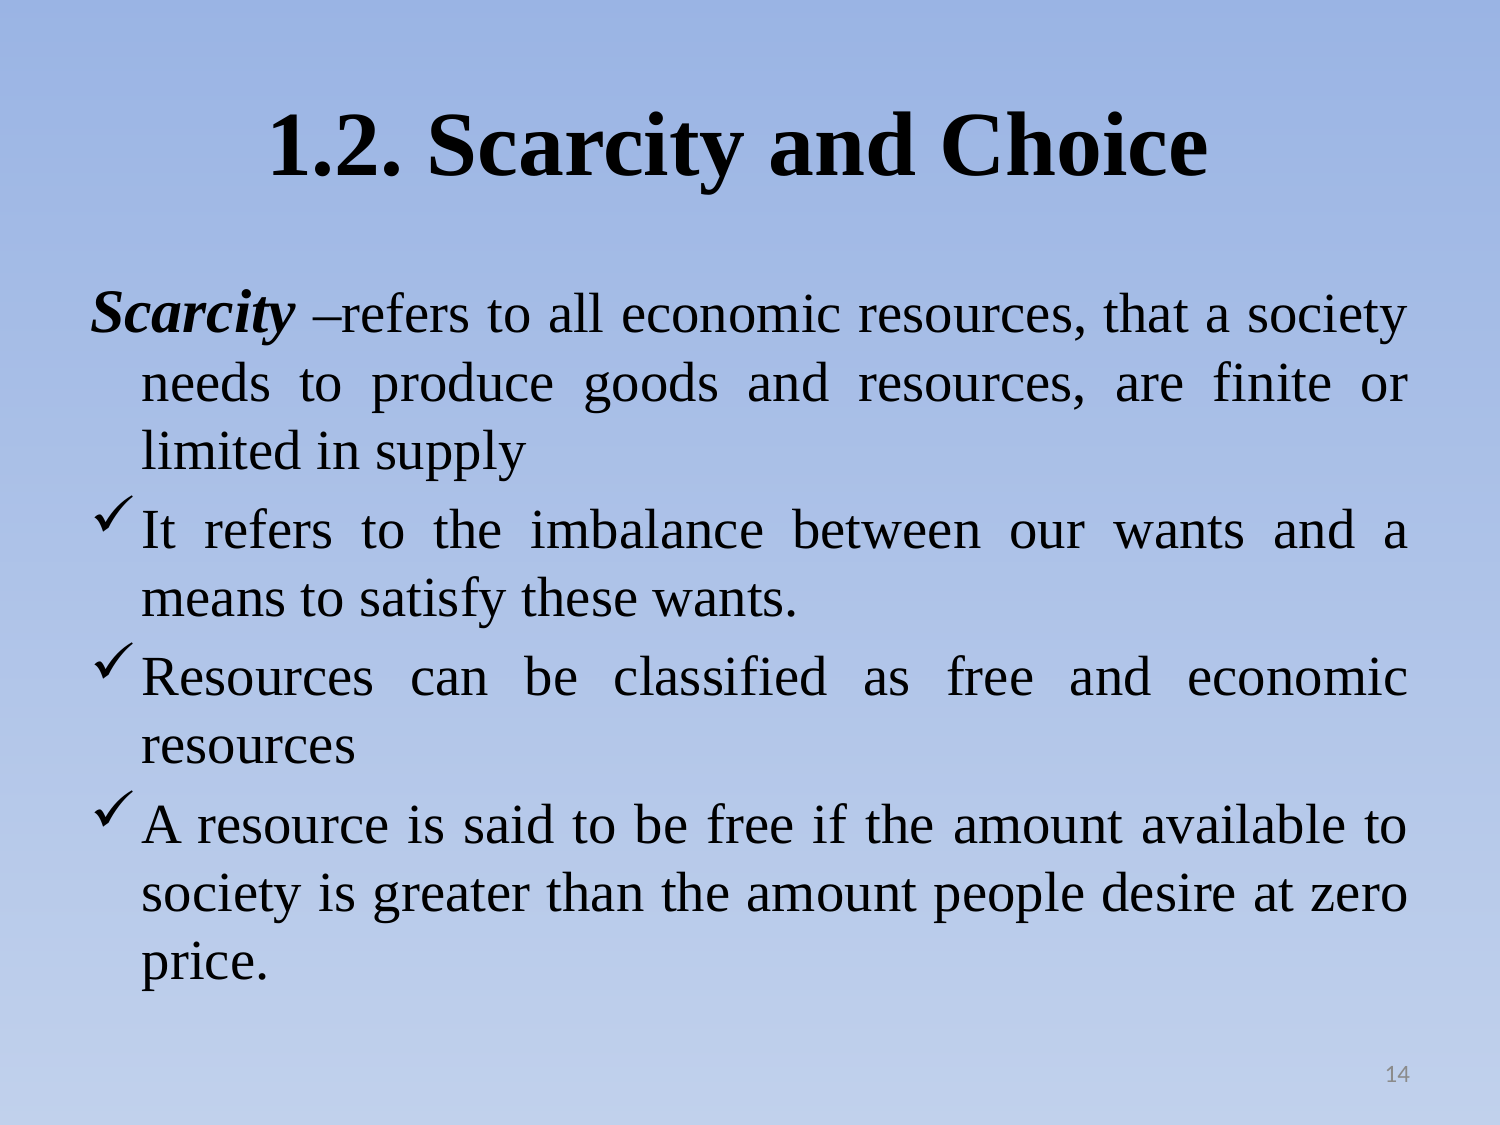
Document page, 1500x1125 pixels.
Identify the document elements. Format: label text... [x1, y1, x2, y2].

list Scarcity –refers to all economic resources, that a society needs to produce goods and resources, are finite or limited in supply It refers to the imbalance between our wants and a means to satisfy these wants. Resources can be classified as free and economic resources A resource is said to be free if the amount available to society is greater than the amount people desire at zero price. [75, 262, 1425, 1005]
title 1.2. Scarcity and Choice [75, 45, 1425, 233]
slide_number 14 [1074, 1042, 1425, 1103]
